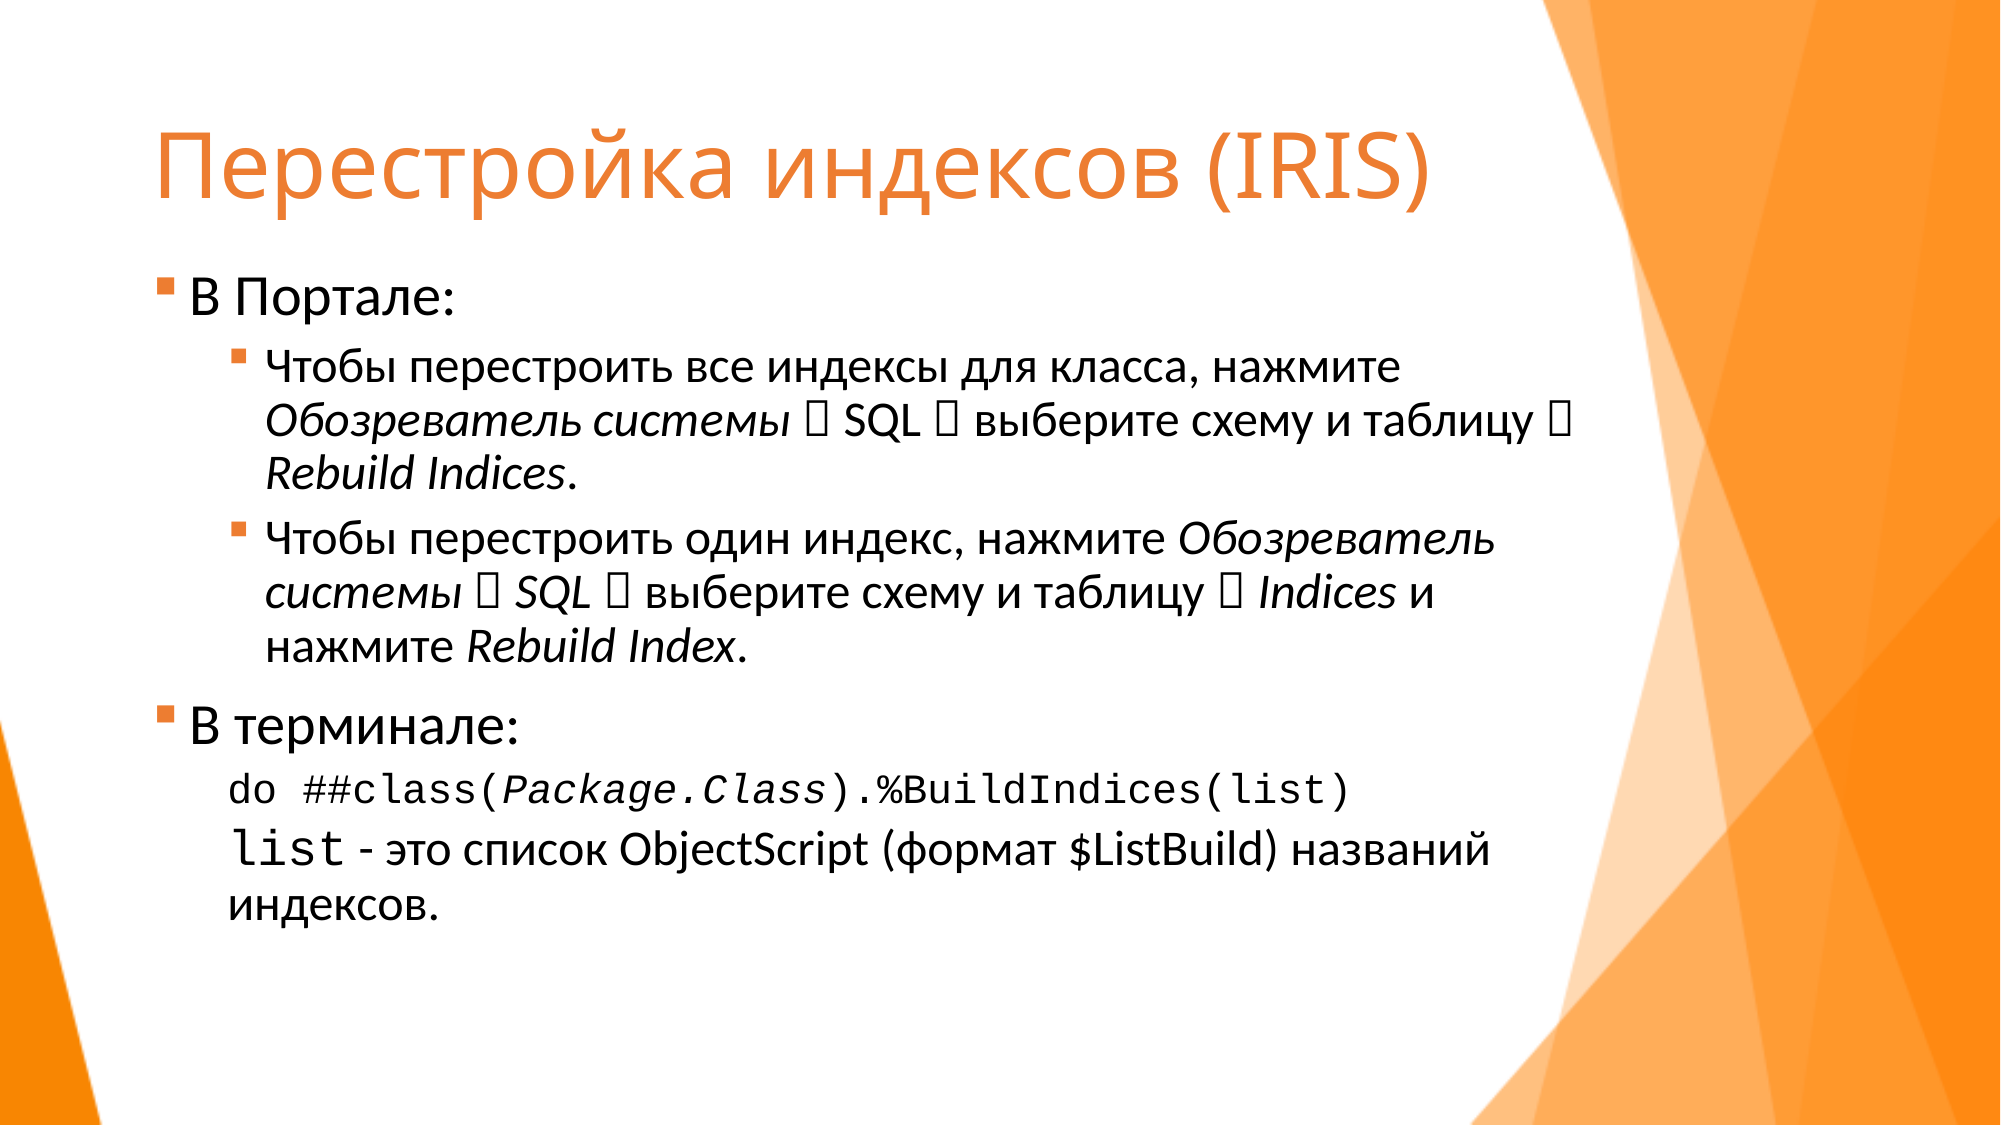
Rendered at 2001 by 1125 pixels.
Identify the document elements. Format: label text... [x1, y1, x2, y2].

picture [0, 0, 2001, 1125]
list В Портале: Чтобы перестроить все индексы для класса, нажмите Обозреватель системы  SQL  выберите схему и таблицу  Rebuild Indices. Чтобы перестроить один индекс, нажмите Обозреватель системы  SQL  выберите схему и таблицу  Indices и нажмите Rebuild Index. В терминале: do ##class(Package.Class).%BuildIndices(list) list - это список ObjectScript (формат $ListBuild) названий индексов. [137, 258, 1597, 972]
title Перестройка индексов (IRIS) [137, 59, 1863, 278]
